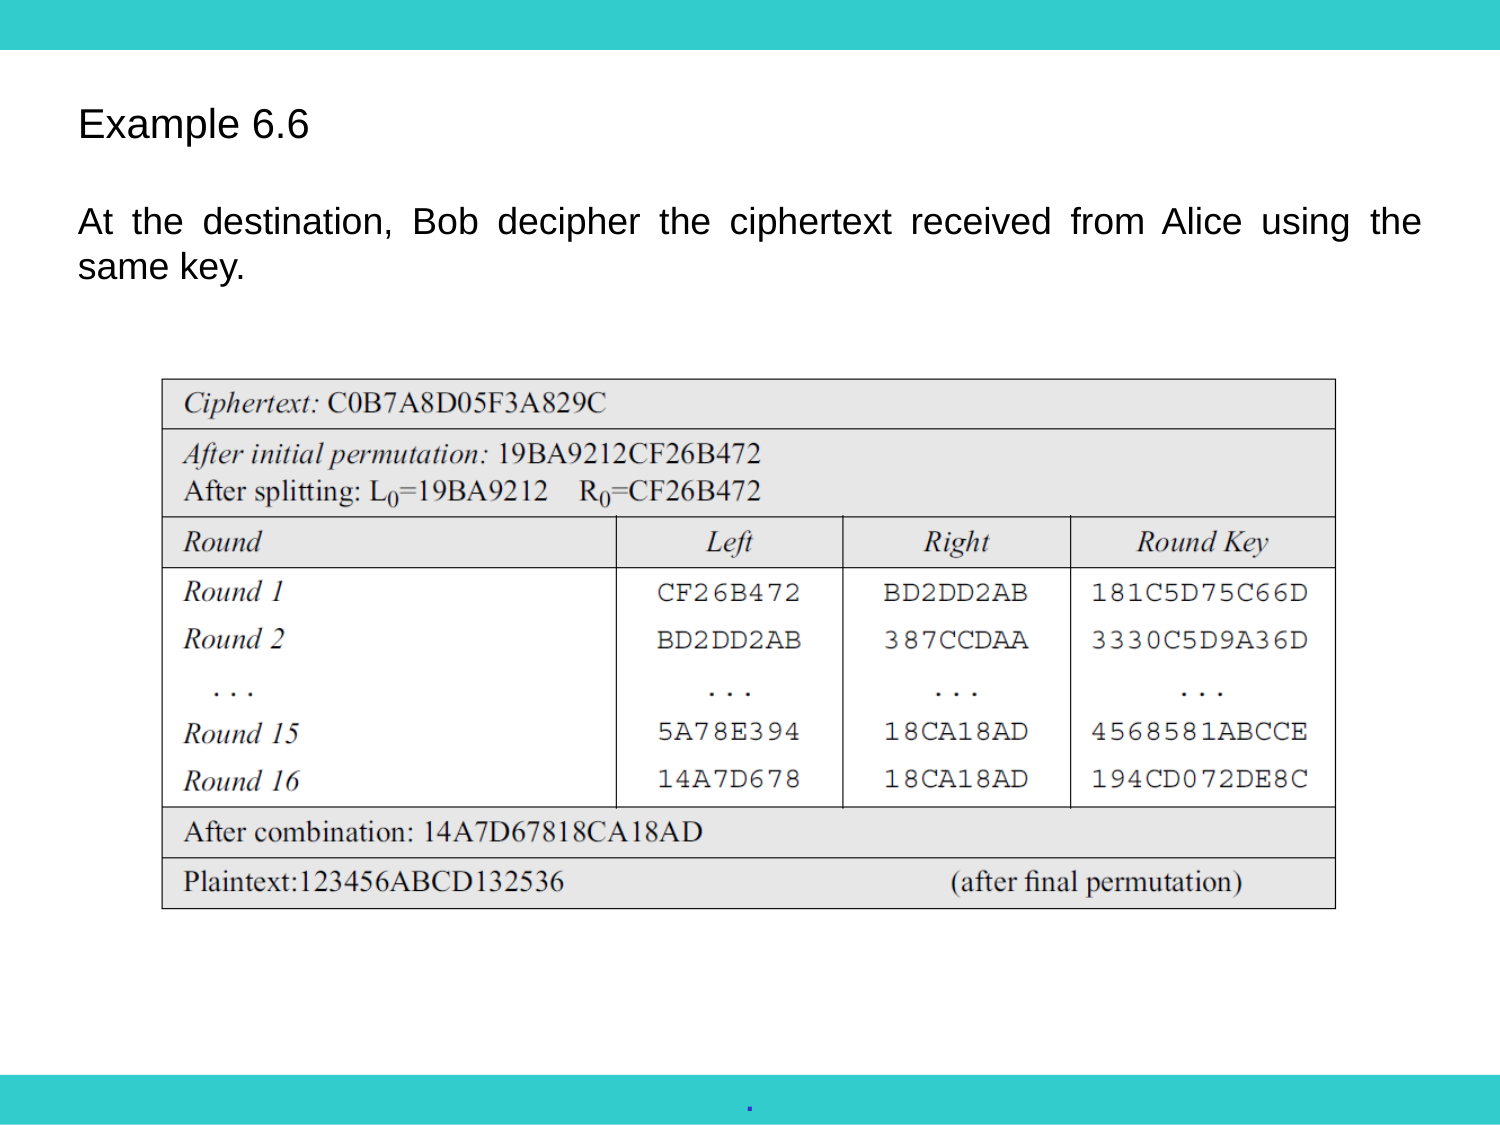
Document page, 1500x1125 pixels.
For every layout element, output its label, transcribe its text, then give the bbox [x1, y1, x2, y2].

text_box Example 6.6 At the destination, Bob decipher the ciphertext received from Alice using the same key. [63, 89, 1437, 295]
text_box [0, 0, 1500, 50]
picture [156, 373, 1344, 916]
text_box . [0, 1074, 1500, 1125]
